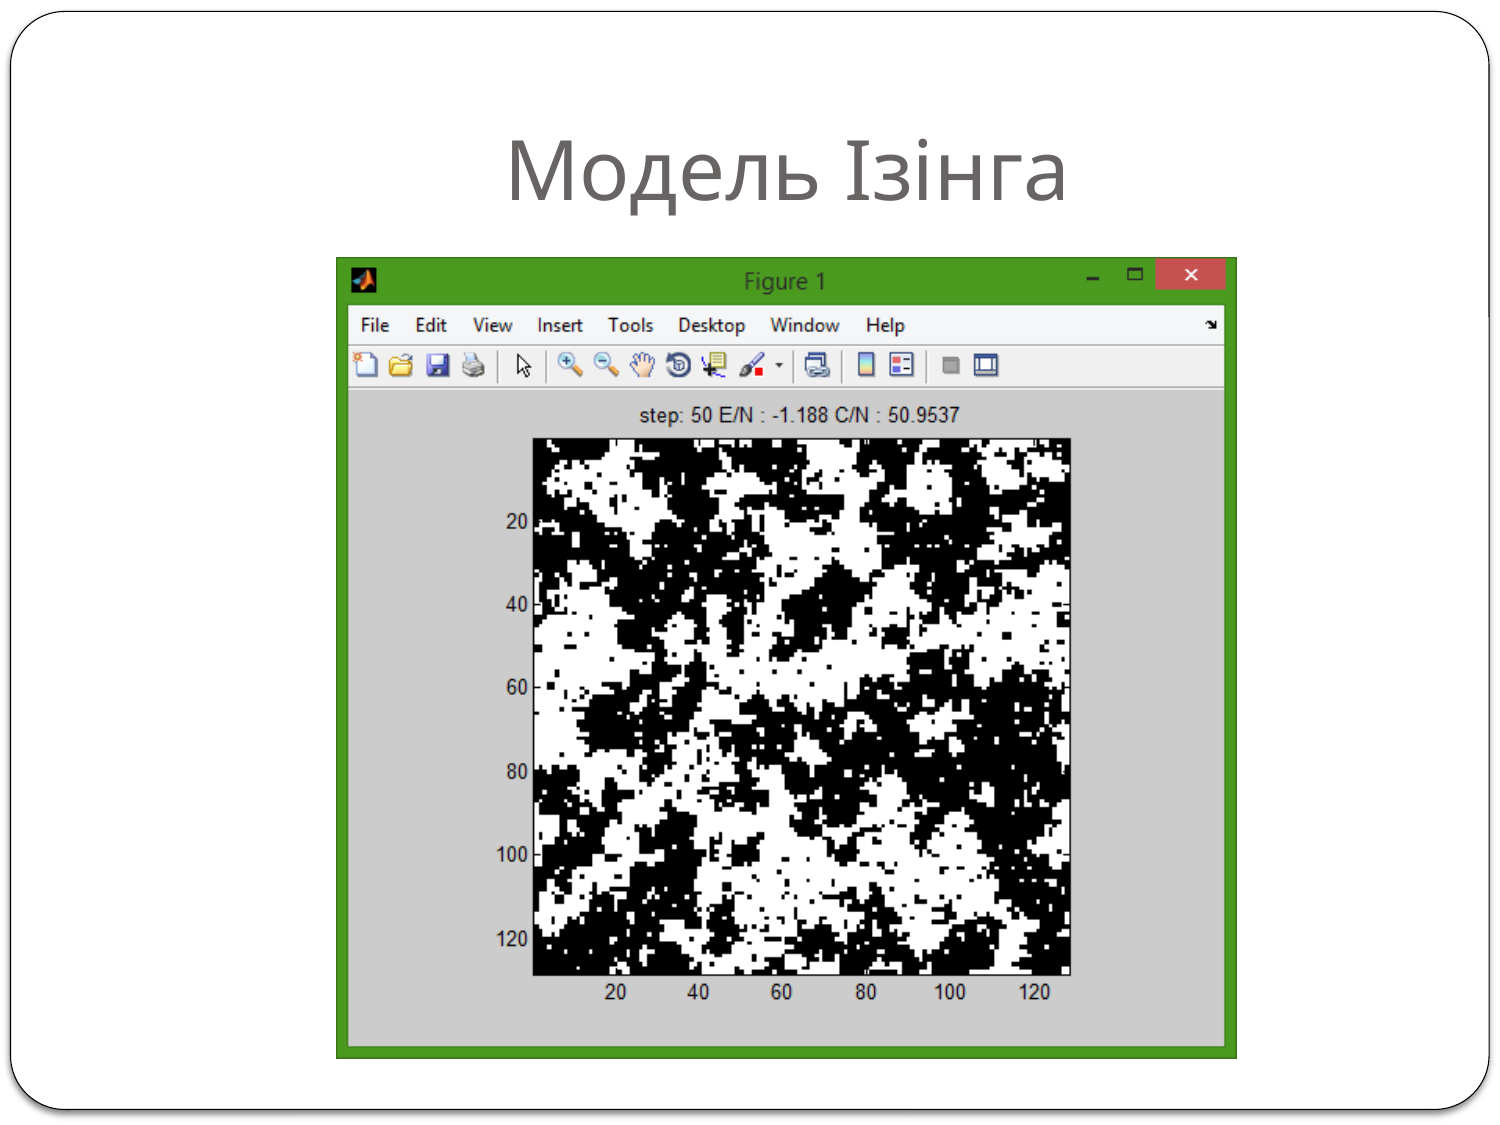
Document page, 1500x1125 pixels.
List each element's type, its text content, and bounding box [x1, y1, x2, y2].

picture [336, 256, 1237, 1060]
title Модель Ізінга [150, 45, 1425, 233]
